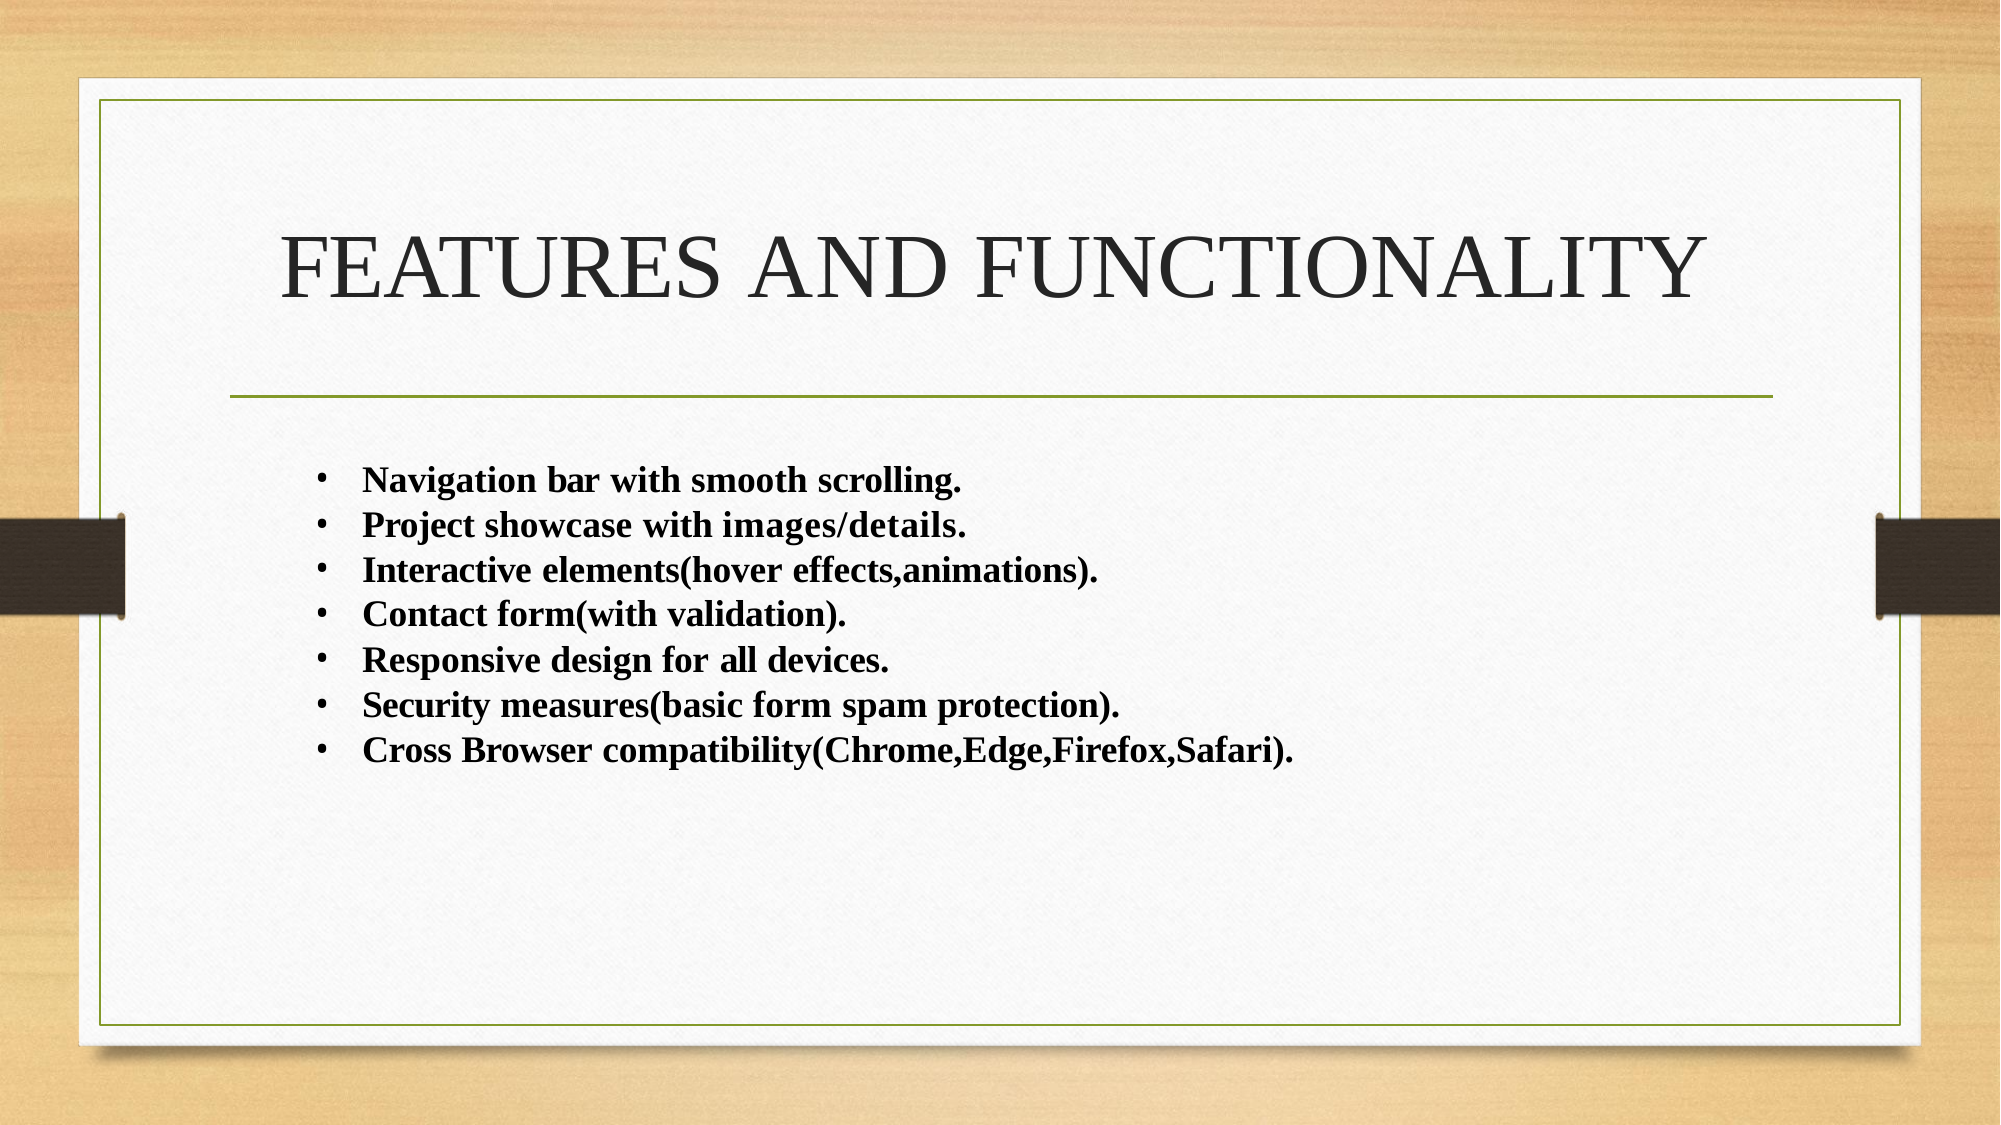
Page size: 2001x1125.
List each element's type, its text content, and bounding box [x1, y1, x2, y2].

text_box Navigation bar with smooth scrolling. Project showcase with images/details. Interactive elements(hover effects,animations). Contact form(with validation). Responsive design for all devices. Security measures(basic form spam protection). Cross Browser compatibility(Chrome,Edge,Firefox,Safari). [313, 452, 1302, 771]
title FEATURES AND FUNCTIONALITY [258, 108, 1726, 395]
picture [0, 0, 2000, 1125]
